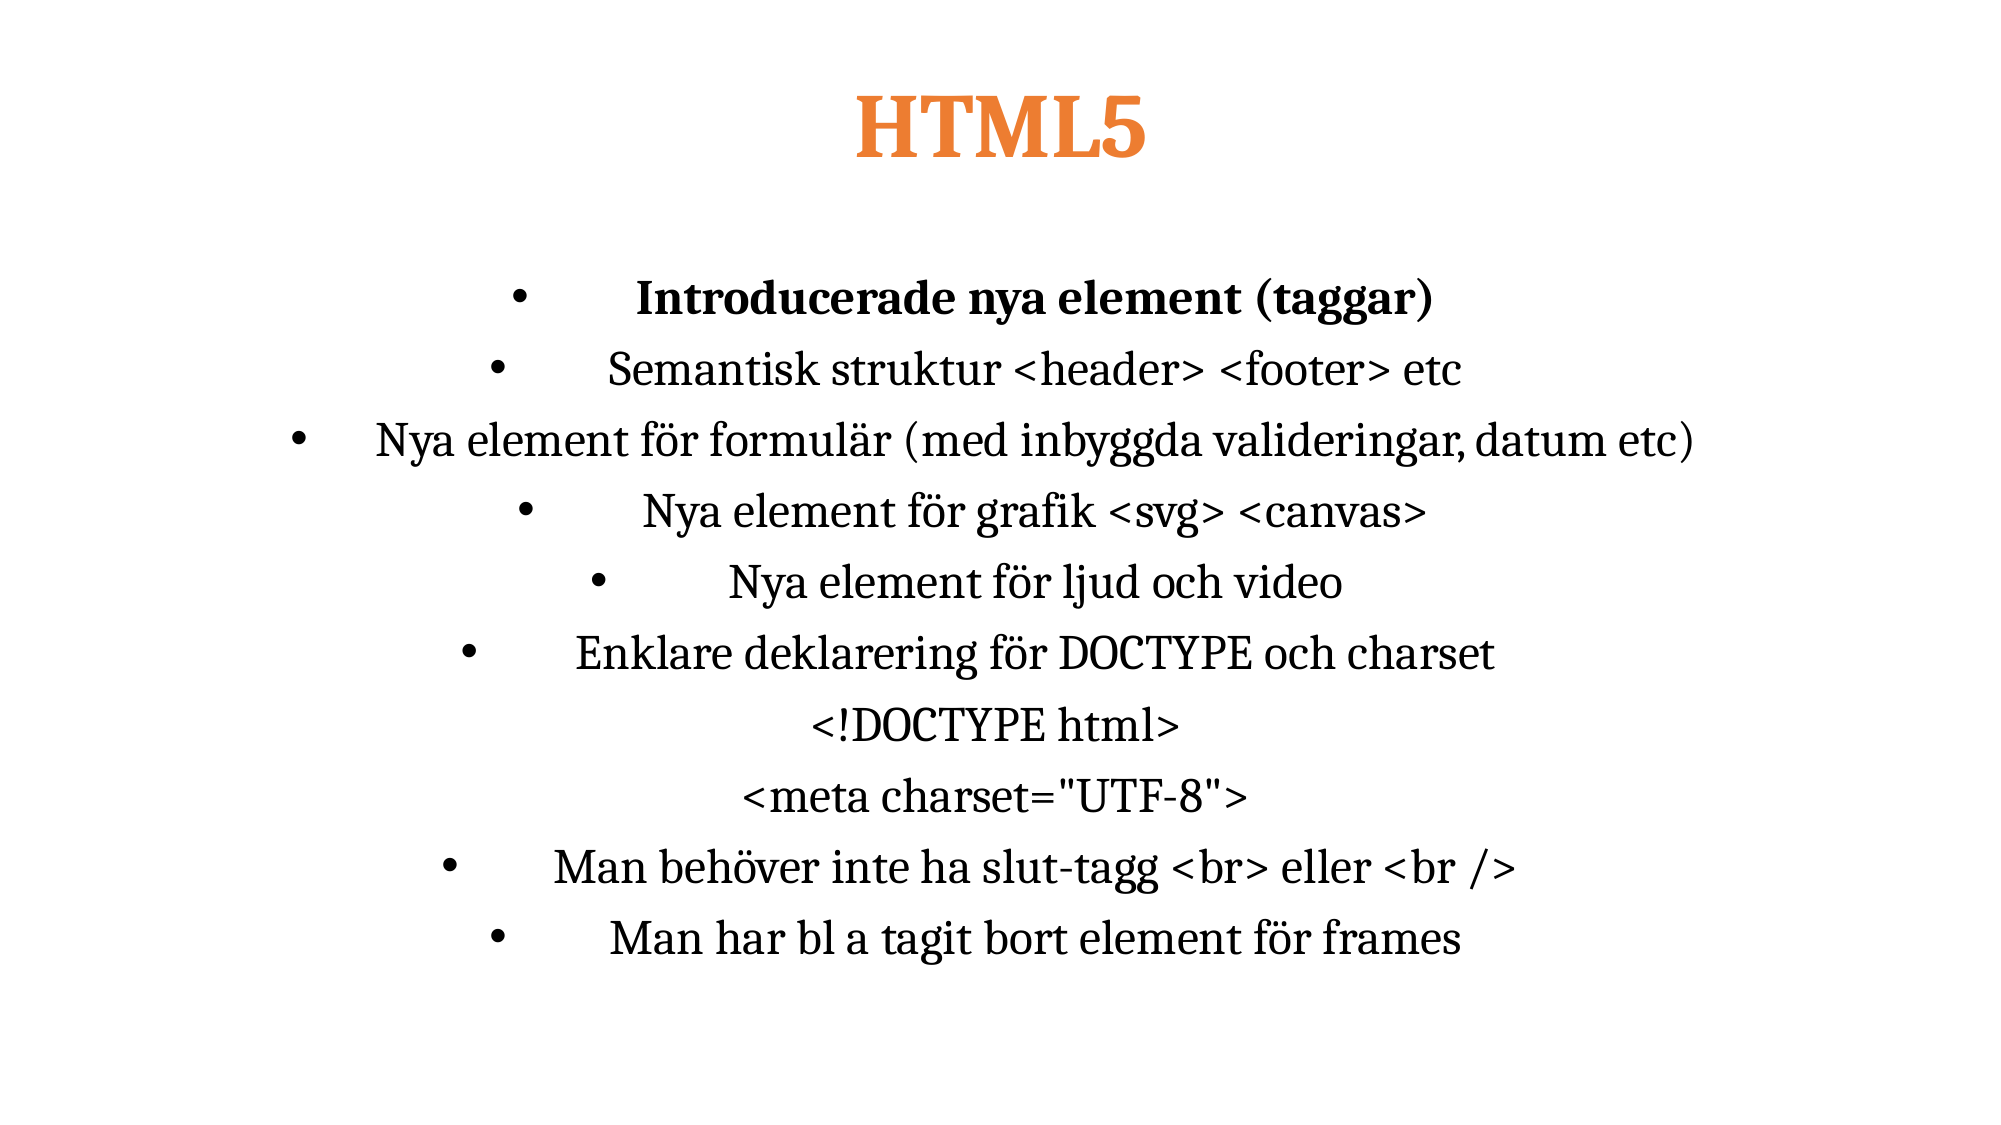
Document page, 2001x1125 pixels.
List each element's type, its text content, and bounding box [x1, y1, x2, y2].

subtitle Introducerade nya element (taggar) Semantisk struktur <header> <footer> etc Nya element för formulär (med inbyggda valideringar, datum etc) Nya element för grafik <svg> <canvas> Nya element för ljud och video Enklare deklarering för DOCTYPE och charset <!DOCTYPE html> <meta charset="UTF-8"> Man behöver inte ha slut-tagg <br> eller <br /> Man har bl a tagit bort element för frames [251, 264, 1752, 979]
title HTML5 [251, 36, 1752, 185]
